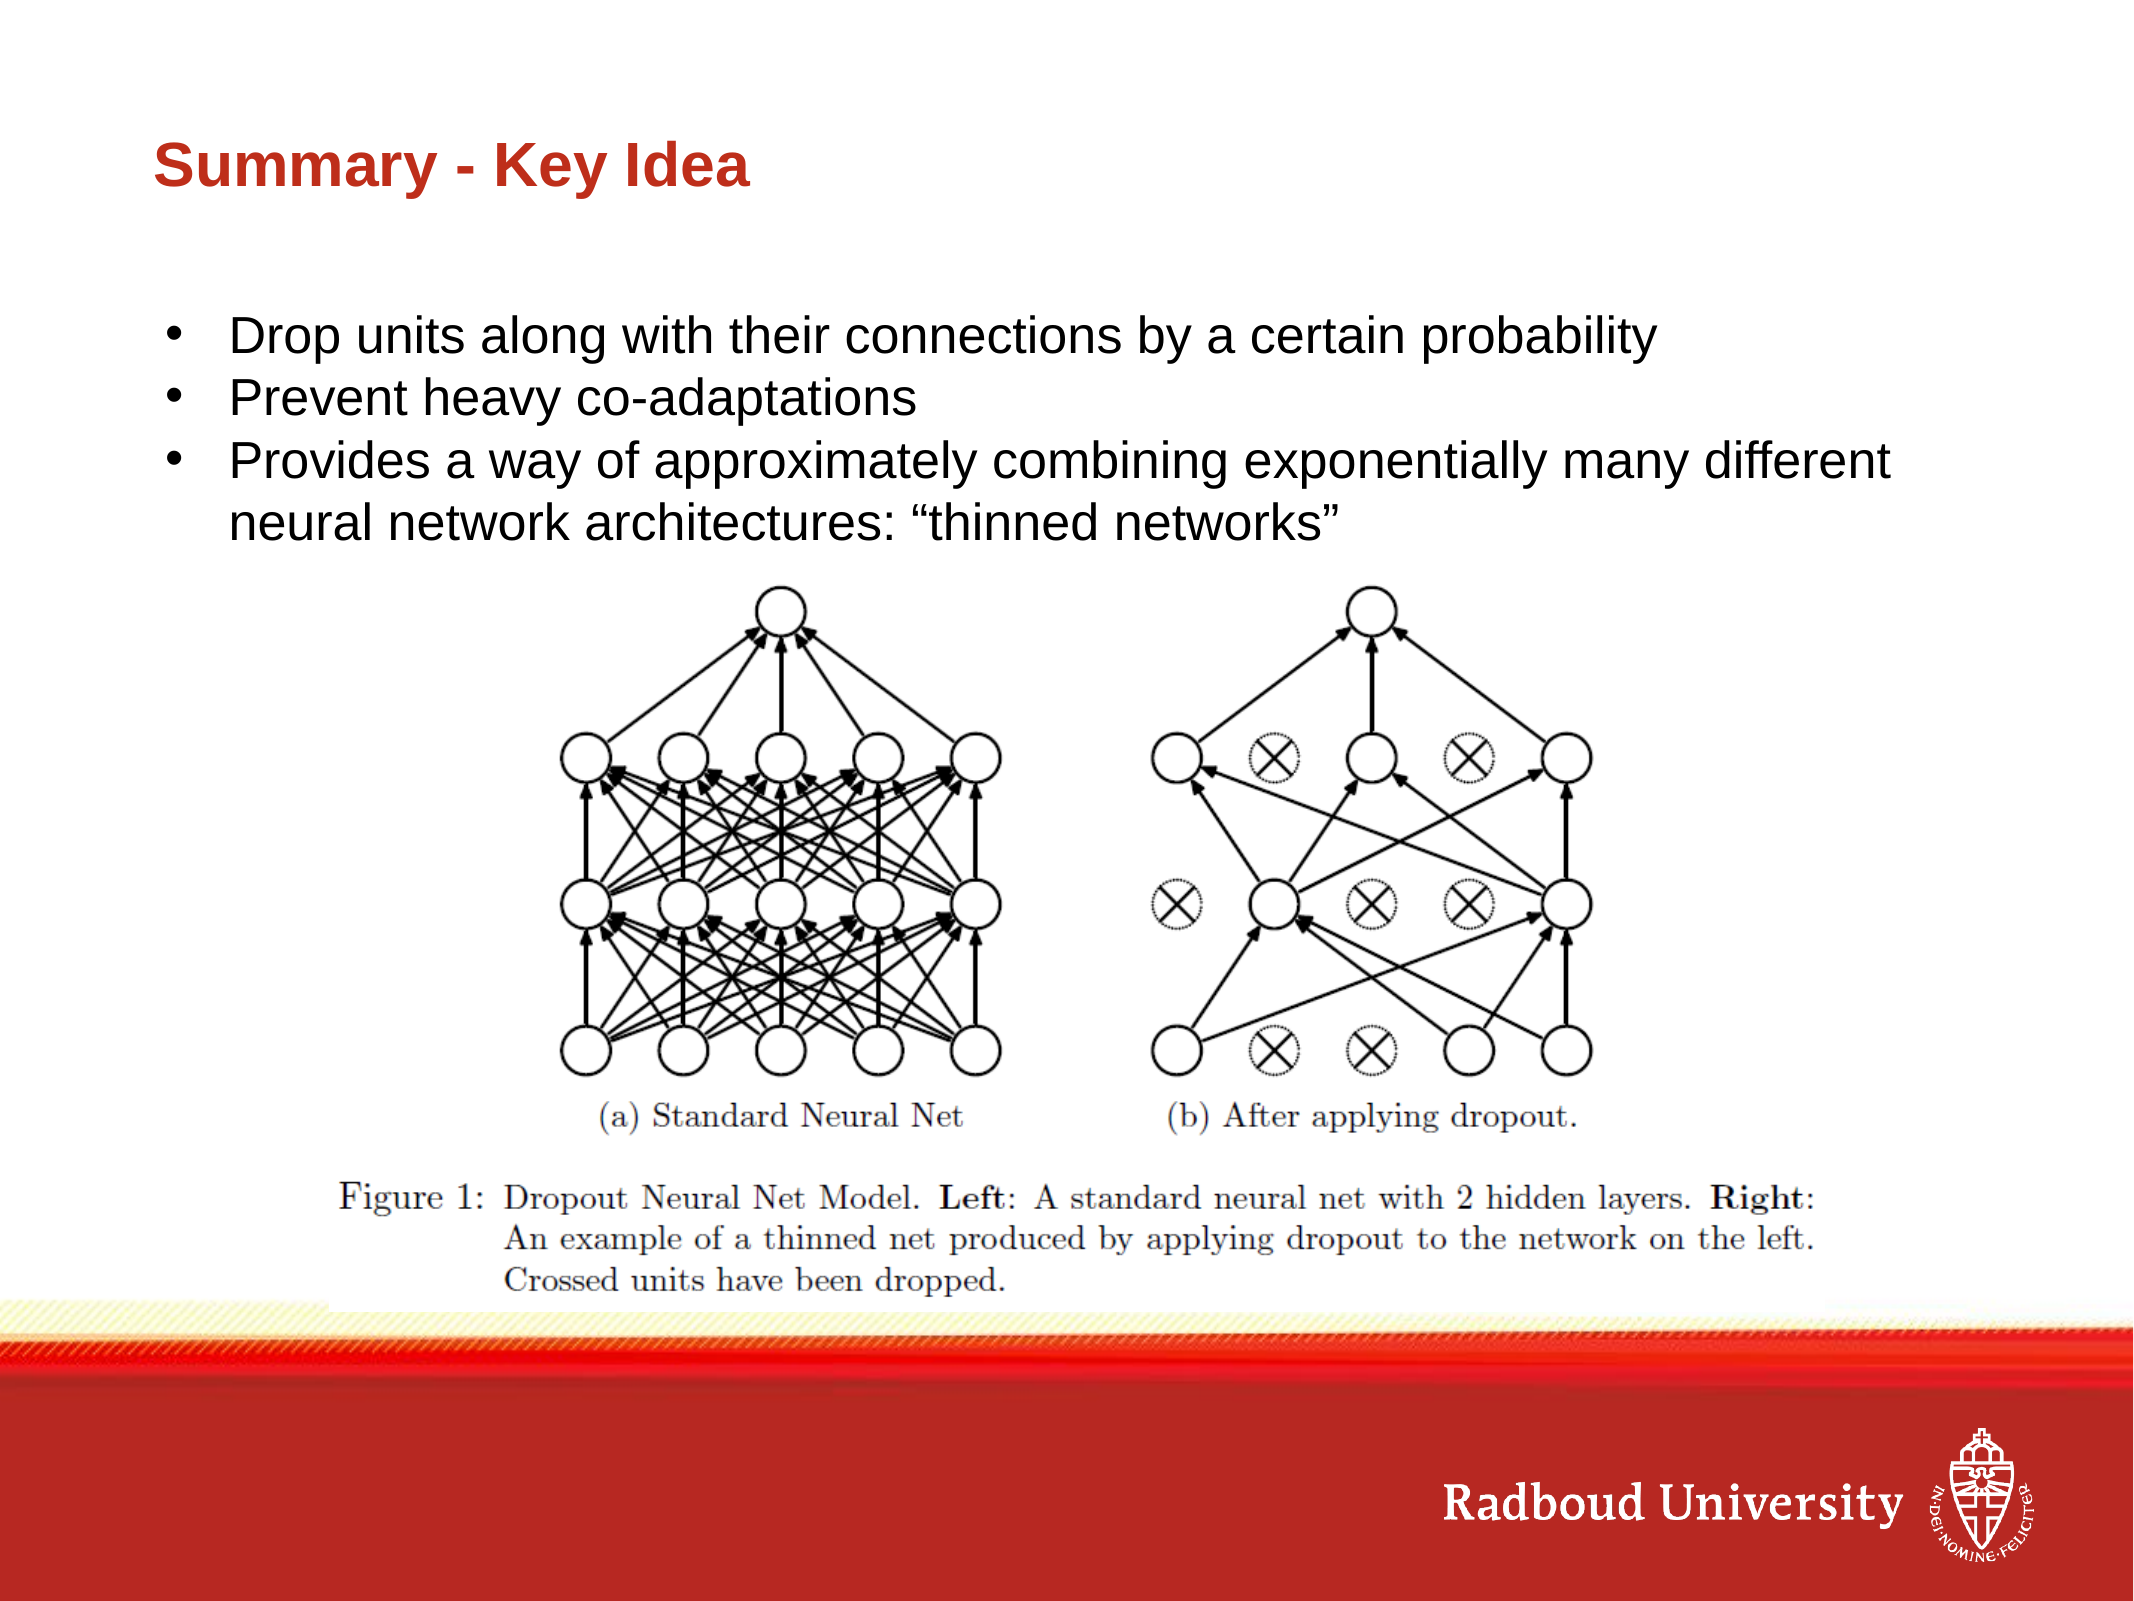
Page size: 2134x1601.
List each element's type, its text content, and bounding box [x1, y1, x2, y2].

title Summary - Key Idea [147, 118, 1979, 295]
list Drop units along with their connections by a certain probability Prevent heavy co-adaptations Provides a way of approximately combining exponentially many different neural network architectures: “thinned networks” [147, 295, 1979, 1300]
picture [0, 0, 2134, 1601]
